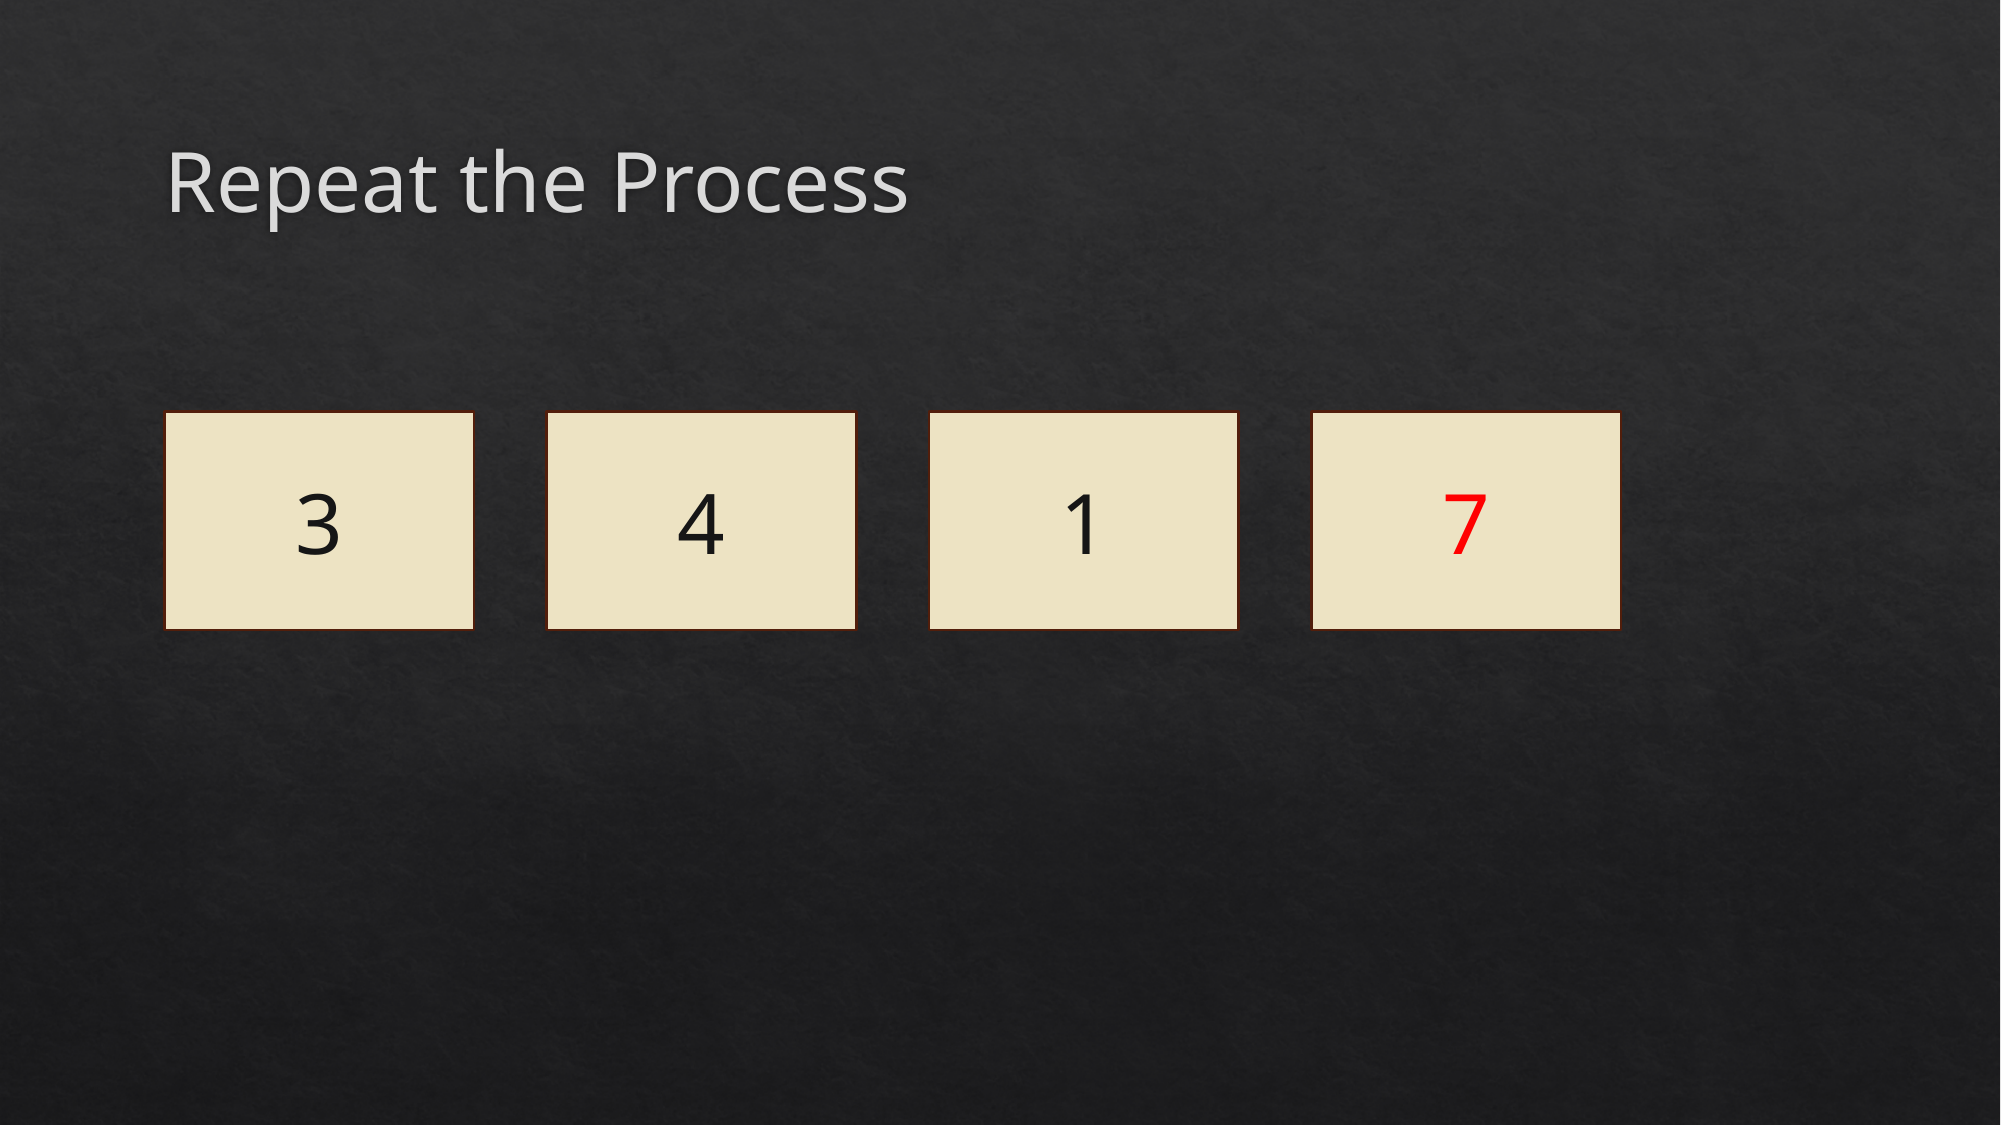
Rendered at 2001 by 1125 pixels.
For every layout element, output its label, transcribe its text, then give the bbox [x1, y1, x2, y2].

title Repeat the Process [149, 99, 1849, 260]
text_box 4 [545, 410, 858, 631]
text_box 1 [928, 410, 1240, 631]
text_box 7 [1310, 410, 1622, 631]
text_box 3 [163, 410, 475, 631]
